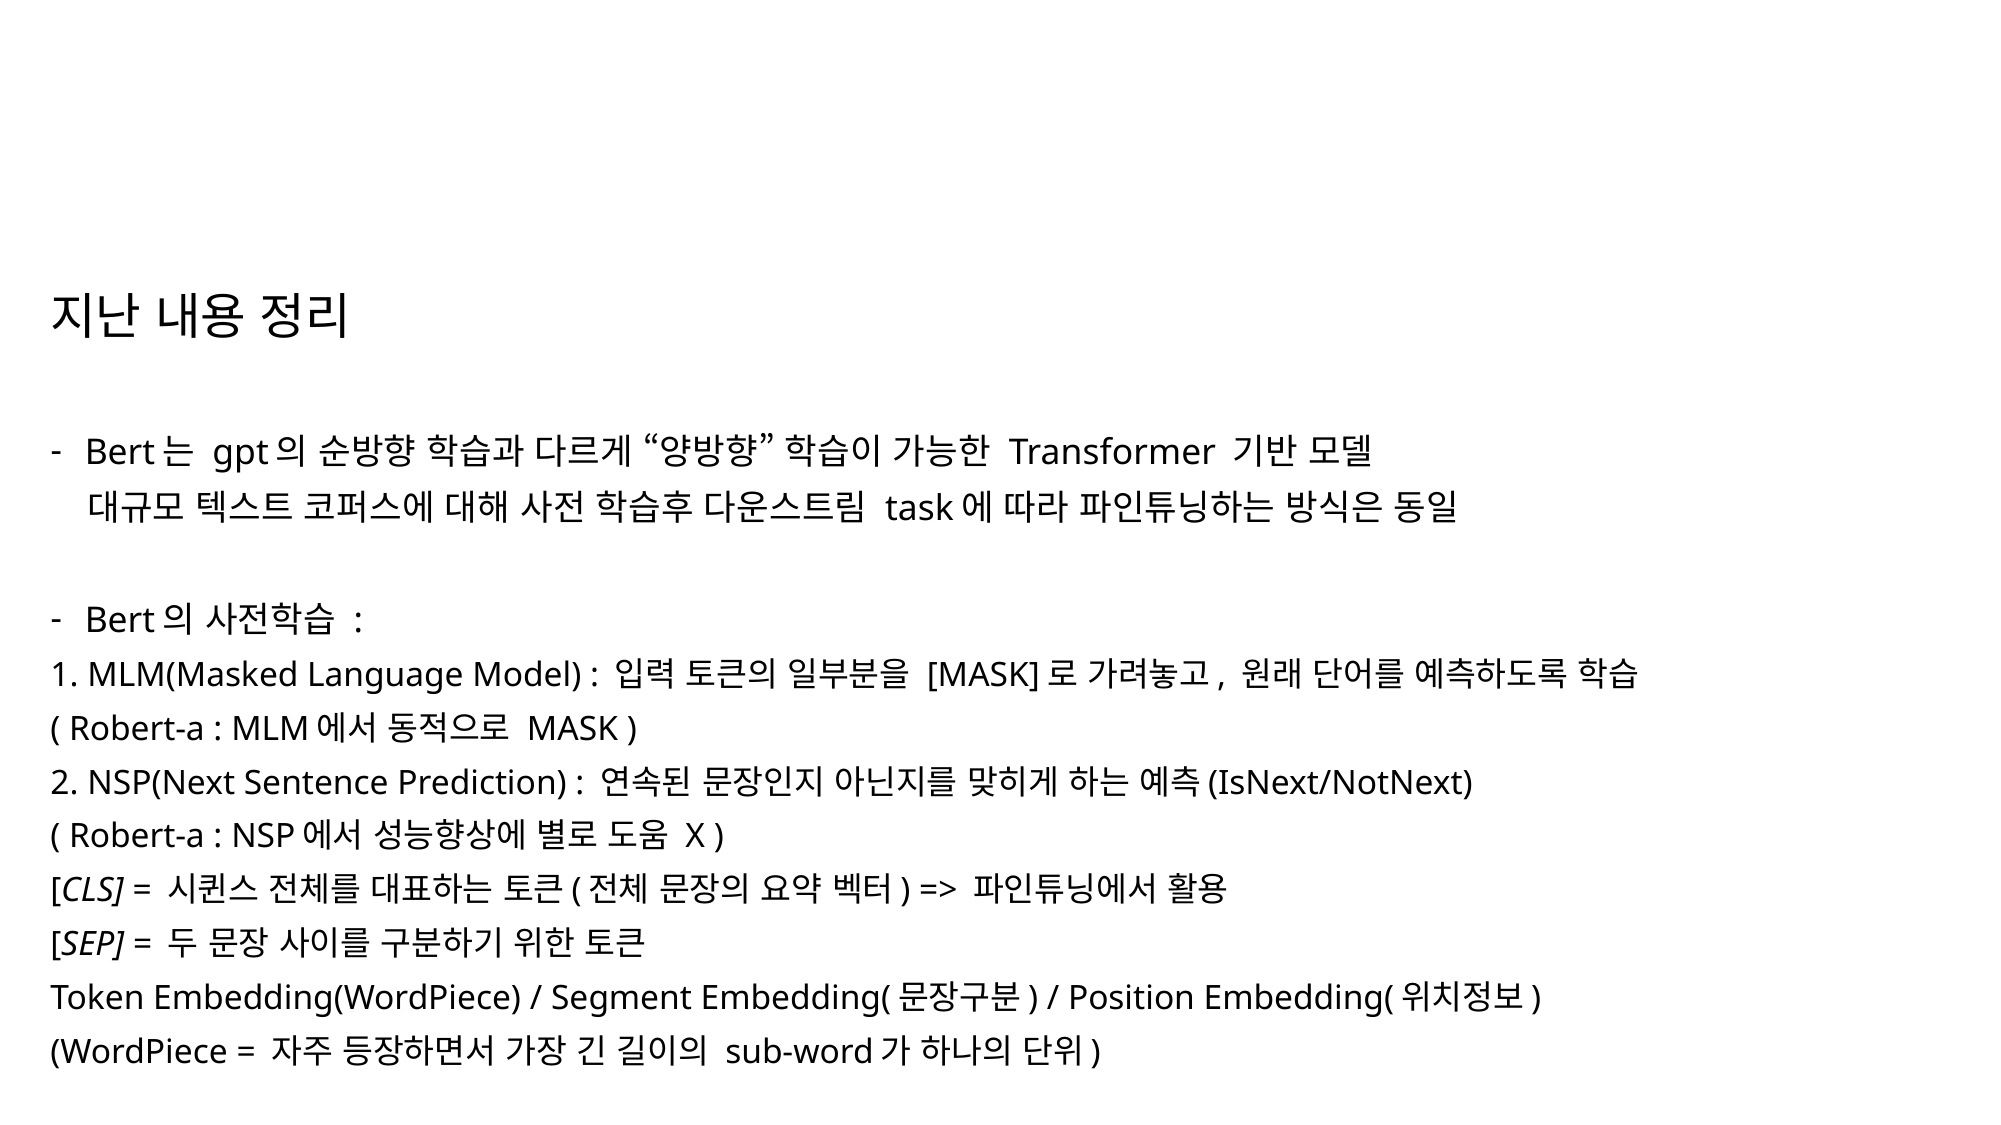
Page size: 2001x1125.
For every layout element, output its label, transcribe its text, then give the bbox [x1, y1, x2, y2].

list 지난 내용 정리 Bert는 gpt의 순방향 학습과 다르게 “양방향” 학습이 가능한 Transformer 기반 모델 대규모 텍스트 코퍼스에 대해 사전 학습후 다운스트림 task에 따라 파인튜닝하는 방식은 동일 Bert의 사전학습 : 1. MLM(Masked Language Model) : 입력 토큰의 일부분을 [MASK]로 가려놓고, 원래 단어를 예측하도록 학습 ( Robert-a : MLM에서 동적으로 MASK ) 2. NSP(Next Sentence Prediction) : 연속된 문장인지 아닌지를 맞히게 하는 예측(IsNext/NotNext) ( Robert-a : NSP에서 성능향상에 별로 도움 X ) [CLS] = 시퀸스 전체를 대표하는 토큰(전체 문장의 요약 벡터) => 파인튜닝에서 활용 [SEP] = 두 문장 사이를 구분하기 위한 토큰 Token Embedding(WordPiece) / Segment Embedding(문장구분) / Position Embedding(위치정보) (WordPiece = 자주 등장하면서 가장 긴 길이의 sub-word가 하나의 단위) [35, 283, 1954, 1080]
